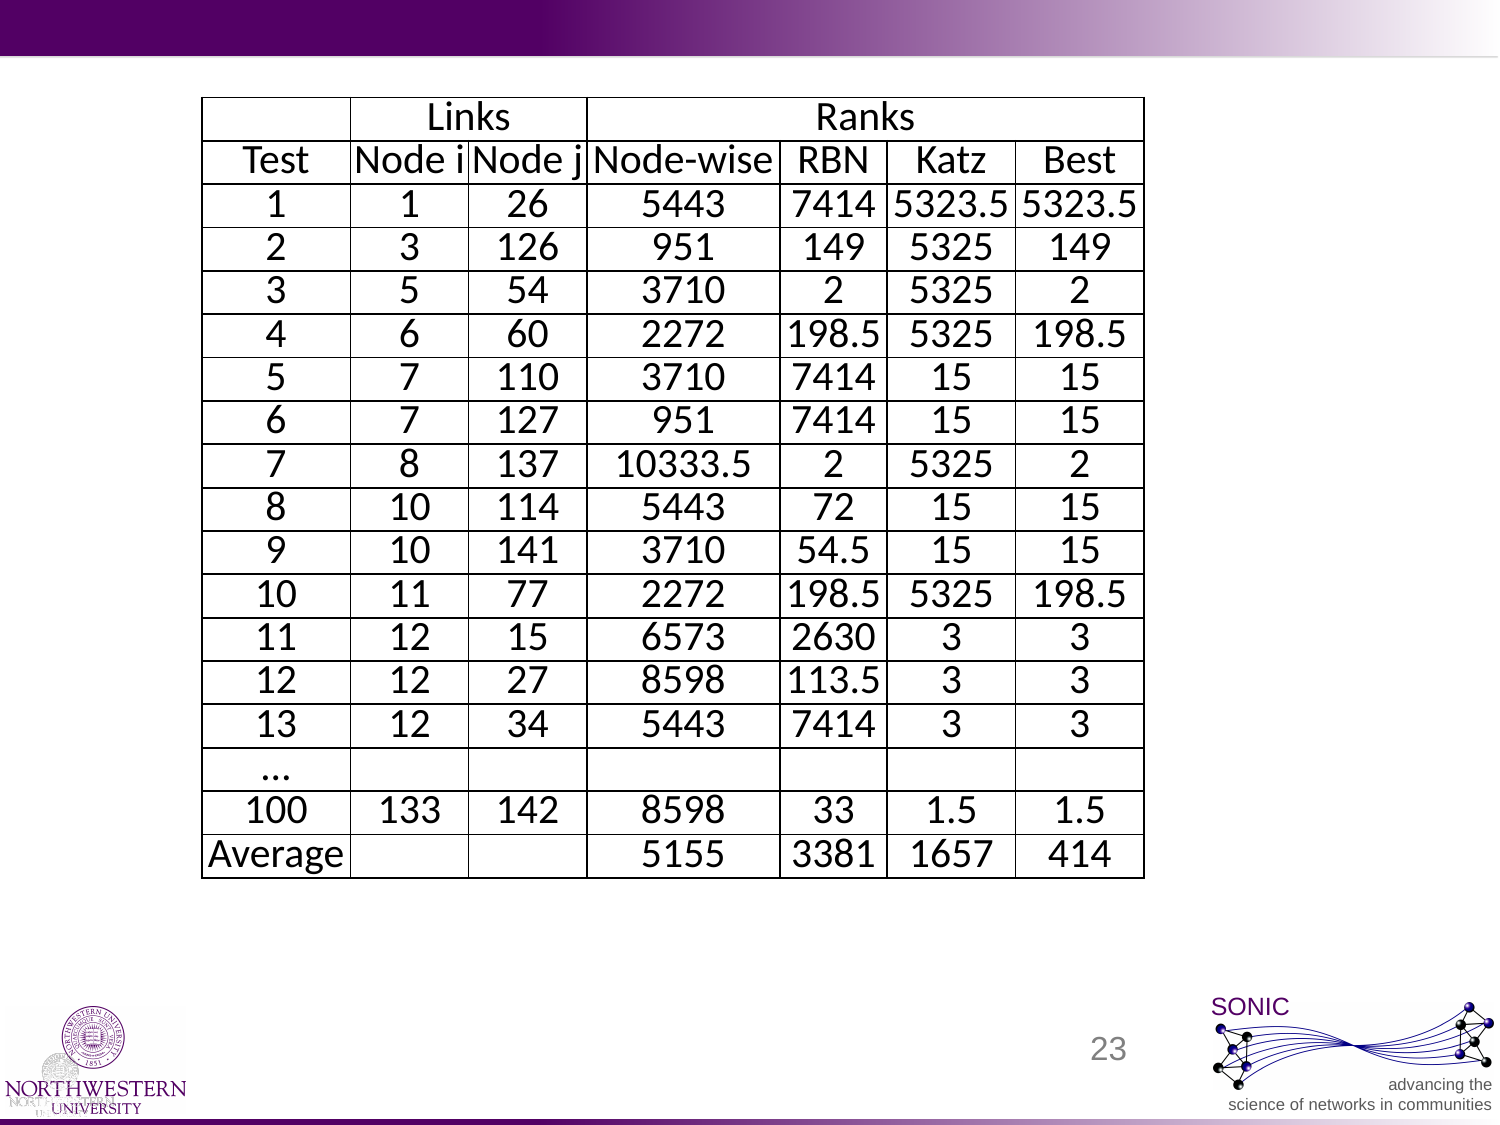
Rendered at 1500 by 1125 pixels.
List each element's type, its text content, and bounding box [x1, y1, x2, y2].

picture [1213, 1005, 1223, 1013]
table_cell 5 [351, 272, 468, 313]
table_cell 5325 [888, 315, 1015, 357]
table_cell [888, 749, 1015, 790]
table_cell [351, 749, 468, 790]
table_cell 60 [469, 315, 586, 357]
table_cell 15 [888, 358, 1015, 400]
table_cell 5325 [888, 445, 1015, 487]
table_cell 15 [888, 532, 1015, 573]
table_cell 5323.5 [1016, 185, 1143, 227]
table_cell [351, 835, 468, 877]
table_cell 15 [1016, 489, 1143, 530]
table_cell 113.5 [781, 662, 886, 703]
table_header Links [351, 98, 586, 140]
table_cell [1016, 749, 1143, 790]
table_cell 3 [1016, 662, 1143, 703]
table_cell 12 [351, 705, 468, 747]
table_cell 5 [203, 358, 350, 400]
table_cell 1.5 [888, 792, 1015, 834]
table_cell 1 [203, 185, 350, 227]
table_cell 198.5 [781, 315, 886, 357]
table_cell Test [203, 142, 350, 183]
table_cell 3710 [588, 272, 779, 313]
table_cell 3710 [588, 358, 779, 400]
table_cell 5443 [588, 185, 779, 227]
table_cell 414 [1016, 835, 1143, 877]
table_cell 8 [351, 445, 468, 487]
table_cell 3 [888, 705, 1015, 747]
table_cell 3 [888, 619, 1015, 660]
table_cell 5323.5 [888, 185, 1015, 227]
table_cell 141 [469, 532, 586, 573]
picture [1231, 1002, 1243, 1013]
table_cell 137 [469, 445, 586, 487]
table_cell 6573 [588, 619, 779, 660]
table_cell 7414 [781, 402, 886, 443]
table_cell 7 [203, 445, 350, 487]
table_cell 7 [351, 402, 468, 443]
table_cell 15 [1016, 402, 1143, 443]
table_cell 11 [203, 619, 350, 660]
table_cell Node j [469, 142, 586, 183]
table_cell 5155 [588, 835, 779, 877]
table_cell 12 [203, 662, 350, 703]
picture [1457, 1082, 1462, 1090]
table_cell Node i [351, 142, 468, 183]
table_cell Best [1016, 142, 1143, 183]
table_cell 2630 [781, 619, 886, 660]
picture [1213, 1002, 1494, 1090]
table_cell 9 [203, 532, 350, 573]
table_cell 11 [351, 575, 468, 617]
table_cell 54 [469, 272, 586, 313]
table_cell 15 [888, 402, 1015, 443]
table_cell 10 [351, 532, 468, 573]
table_cell [588, 749, 779, 790]
table_cell 8598 [588, 792, 779, 834]
table_cell Node-wise [588, 142, 779, 183]
table_cell 3 [351, 228, 468, 270]
table_cell 126 [469, 228, 586, 270]
table_cell 1657 [888, 835, 1015, 877]
table_cell 6 [203, 402, 350, 443]
table_cell 5443 [588, 489, 779, 530]
picture [1254, 1002, 1260, 1012]
table_cell 5325 [888, 272, 1015, 313]
table_cell 127 [469, 402, 586, 443]
table_cell 34 [469, 705, 586, 747]
table_cell … [203, 749, 350, 790]
table_cell [469, 749, 586, 790]
table_cell 3 [203, 272, 350, 313]
table_header [203, 98, 350, 140]
table_cell 77 [469, 575, 586, 617]
table_cell 27 [469, 662, 586, 703]
table_cell 7414 [781, 705, 886, 747]
table_cell [469, 835, 586, 877]
table_cell 33 [781, 792, 886, 834]
table_cell 12 [351, 619, 468, 660]
table_cell 133 [351, 792, 468, 834]
table_cell 10333.5 [588, 445, 779, 487]
table_cell 5325 [888, 575, 1015, 617]
table_cell Katz [888, 142, 1015, 183]
table_cell 7414 [781, 358, 886, 400]
table_cell 100 [203, 792, 350, 834]
table_cell 2272 [588, 315, 779, 357]
table_cell 2 [203, 228, 350, 270]
table_cell 72 [781, 489, 886, 530]
table_cell 3 [888, 662, 1015, 703]
table_cell 5443 [588, 705, 779, 747]
table_cell 5325 [888, 228, 1015, 270]
table_cell 15 [469, 619, 586, 660]
table_cell 7 [351, 358, 468, 400]
table_cell 10 [203, 575, 350, 617]
table_cell 114 [469, 489, 586, 530]
table_cell 26 [469, 185, 586, 227]
table_cell 951 [588, 228, 779, 270]
table_cell 4 [203, 315, 350, 357]
table_cell 142 [469, 792, 586, 834]
table_cell 3 [1016, 619, 1143, 660]
table_cell 2 [1016, 272, 1143, 313]
table_cell 15 [1016, 358, 1143, 400]
table_cell 2272 [588, 575, 779, 617]
table_cell 1.5 [1016, 792, 1143, 834]
table_cell [781, 749, 886, 790]
table_cell 3381 [781, 835, 886, 877]
table_cell 198.5 [1016, 315, 1143, 357]
table_cell 149 [1016, 228, 1143, 270]
table_cell 2 [781, 272, 886, 313]
table_cell 951 [588, 402, 779, 443]
table_cell 15 [888, 489, 1015, 530]
table_header Ranks [588, 98, 1143, 140]
table_cell Average [203, 835, 350, 877]
table_cell 149 [781, 228, 886, 270]
table_cell 6 [351, 315, 468, 357]
table_cell 54.5 [781, 532, 886, 573]
table_cell 8 [203, 489, 350, 530]
table_cell RBN [781, 142, 886, 183]
table_cell 110 [469, 358, 586, 400]
table_cell 12 [351, 662, 468, 703]
picture [5, 1006, 186, 1117]
table_cell 10 [351, 489, 468, 530]
table_cell 8598 [588, 662, 779, 703]
table_cell 198.5 [1016, 575, 1143, 617]
table_cell 3 [1016, 705, 1143, 747]
table_cell 15 [1016, 532, 1143, 573]
table_cell 2 [1016, 445, 1143, 487]
table_cell 1 [351, 185, 468, 227]
table_cell 13 [203, 705, 350, 747]
table_cell 198.5 [781, 575, 886, 617]
table_cell 7414 [781, 185, 886, 227]
table_cell 3710 [588, 532, 779, 573]
table_cell 2 [781, 445, 886, 487]
